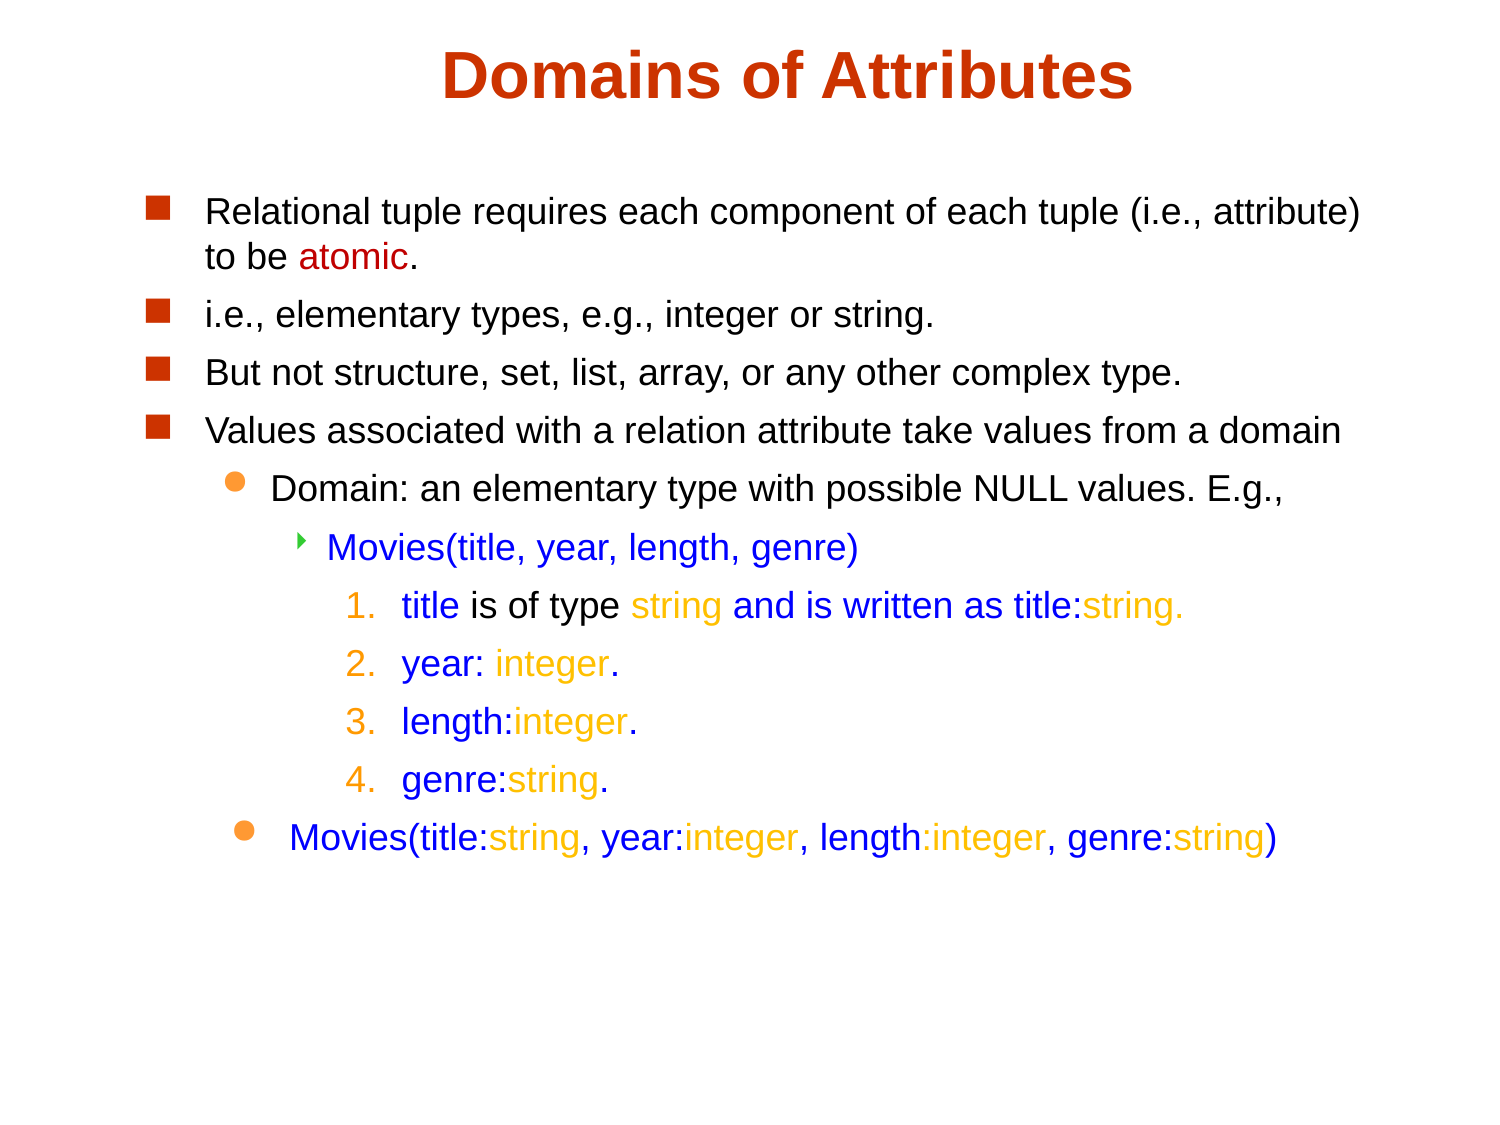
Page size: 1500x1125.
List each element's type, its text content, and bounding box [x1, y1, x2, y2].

title Domains of Attributes [125, 18, 1452, 120]
list Relational tuple requires each component of each tuple (i.e., attribute) to be atomic. i.e., elementary types, e.g., integer or string. But not structure, set, list, array, or any other complex type. Values associated with a relation attribute take values from a domain Domain: an elementary type with possible NULL values. E.g., Movies(title, year, length, genre) title is of type string and is written as title:string. year: integer. length:integer. genre:string. Movies(title:string, year:integer, length:integer, genre:string) [133, 179, 1391, 984]
